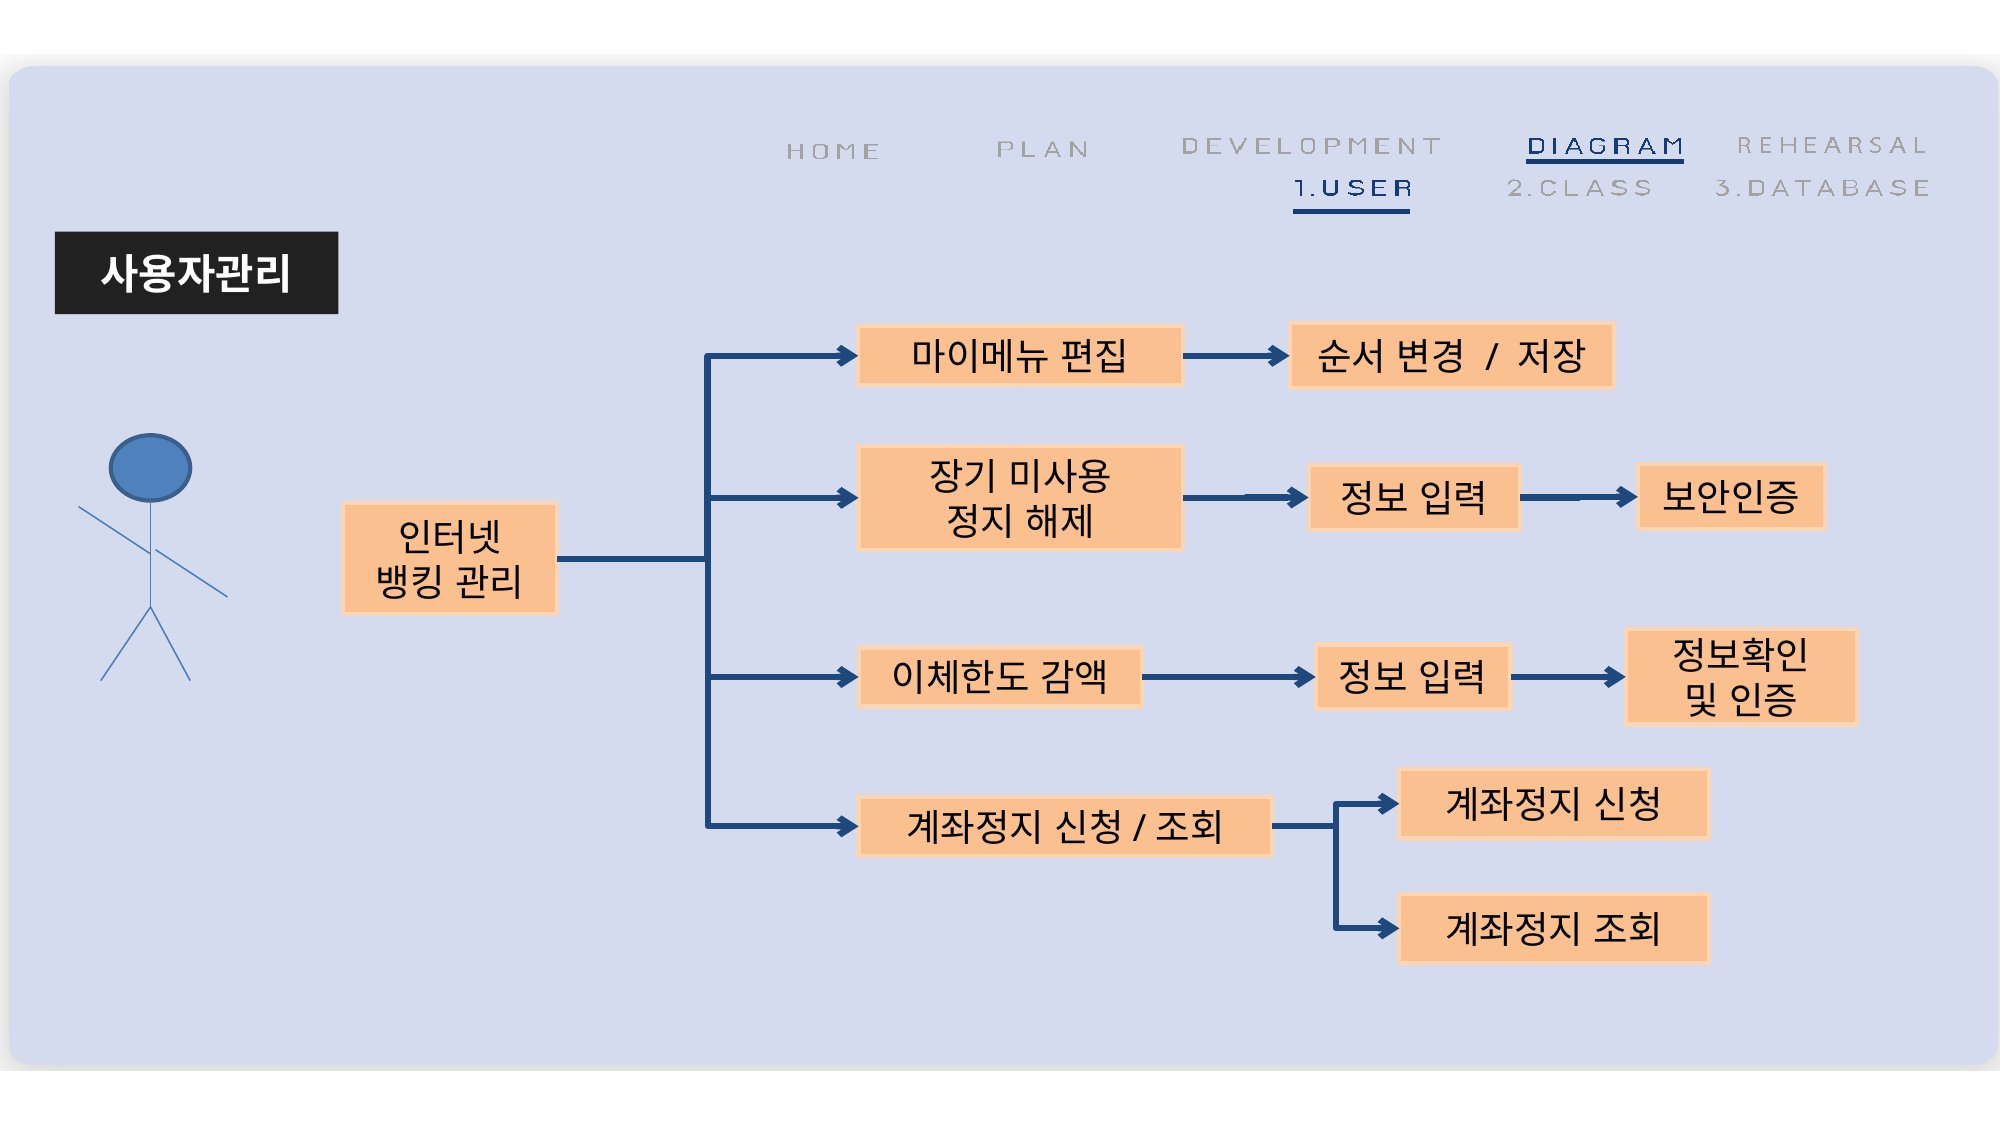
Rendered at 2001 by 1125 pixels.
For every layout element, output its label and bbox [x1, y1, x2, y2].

text_box [556, 684, 859, 827]
text_box [556, 497, 859, 558]
text_box [78, 434, 228, 681]
text_box [1272, 834, 1400, 929]
text_box [556, 558, 859, 678]
text_box [1272, 803, 1400, 827]
text_box [556, 355, 859, 497]
picture [0, 54, 2000, 1071]
